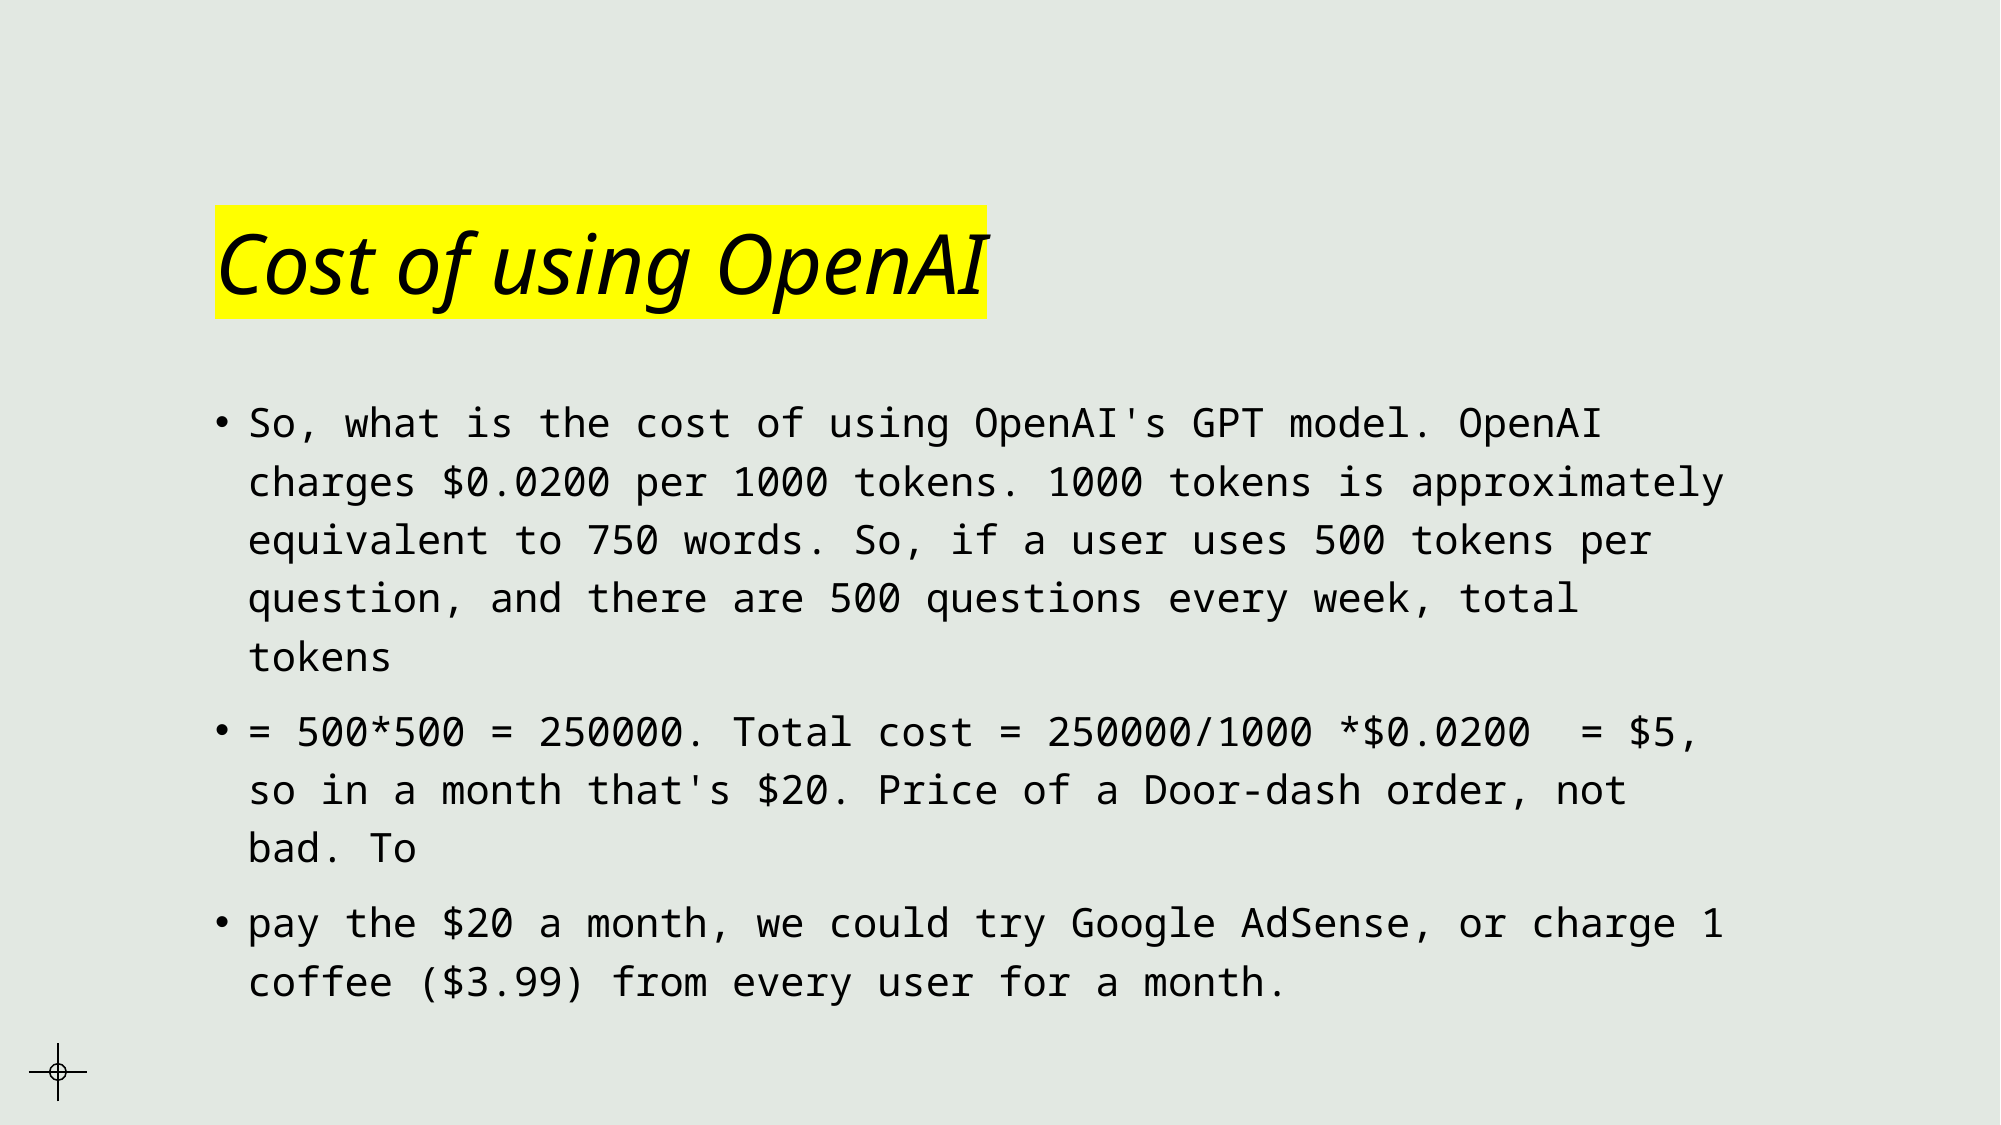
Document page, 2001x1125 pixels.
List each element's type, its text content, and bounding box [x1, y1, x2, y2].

title Cost of using OpenAI [200, 59, 1758, 319]
list So, what is the cost of using OpenAI's GPT model. OpenAI charges $0.0200 per 1000 tokens. 1000 tokens is approximately equivalent to 750 words. So, if a user uses 500 tokens per question, and there are 500 questions every week, total tokens = 500*500 = 250000. Total cost = 250000/1000 *$0.0200 = $5, so in a month that's $20. Price of a Door-dash order, not bad. To pay the $20 a month, we could try Google AdSense, or charge 1 coffee ($3.99) from every user for a month. [200, 380, 1758, 1013]
